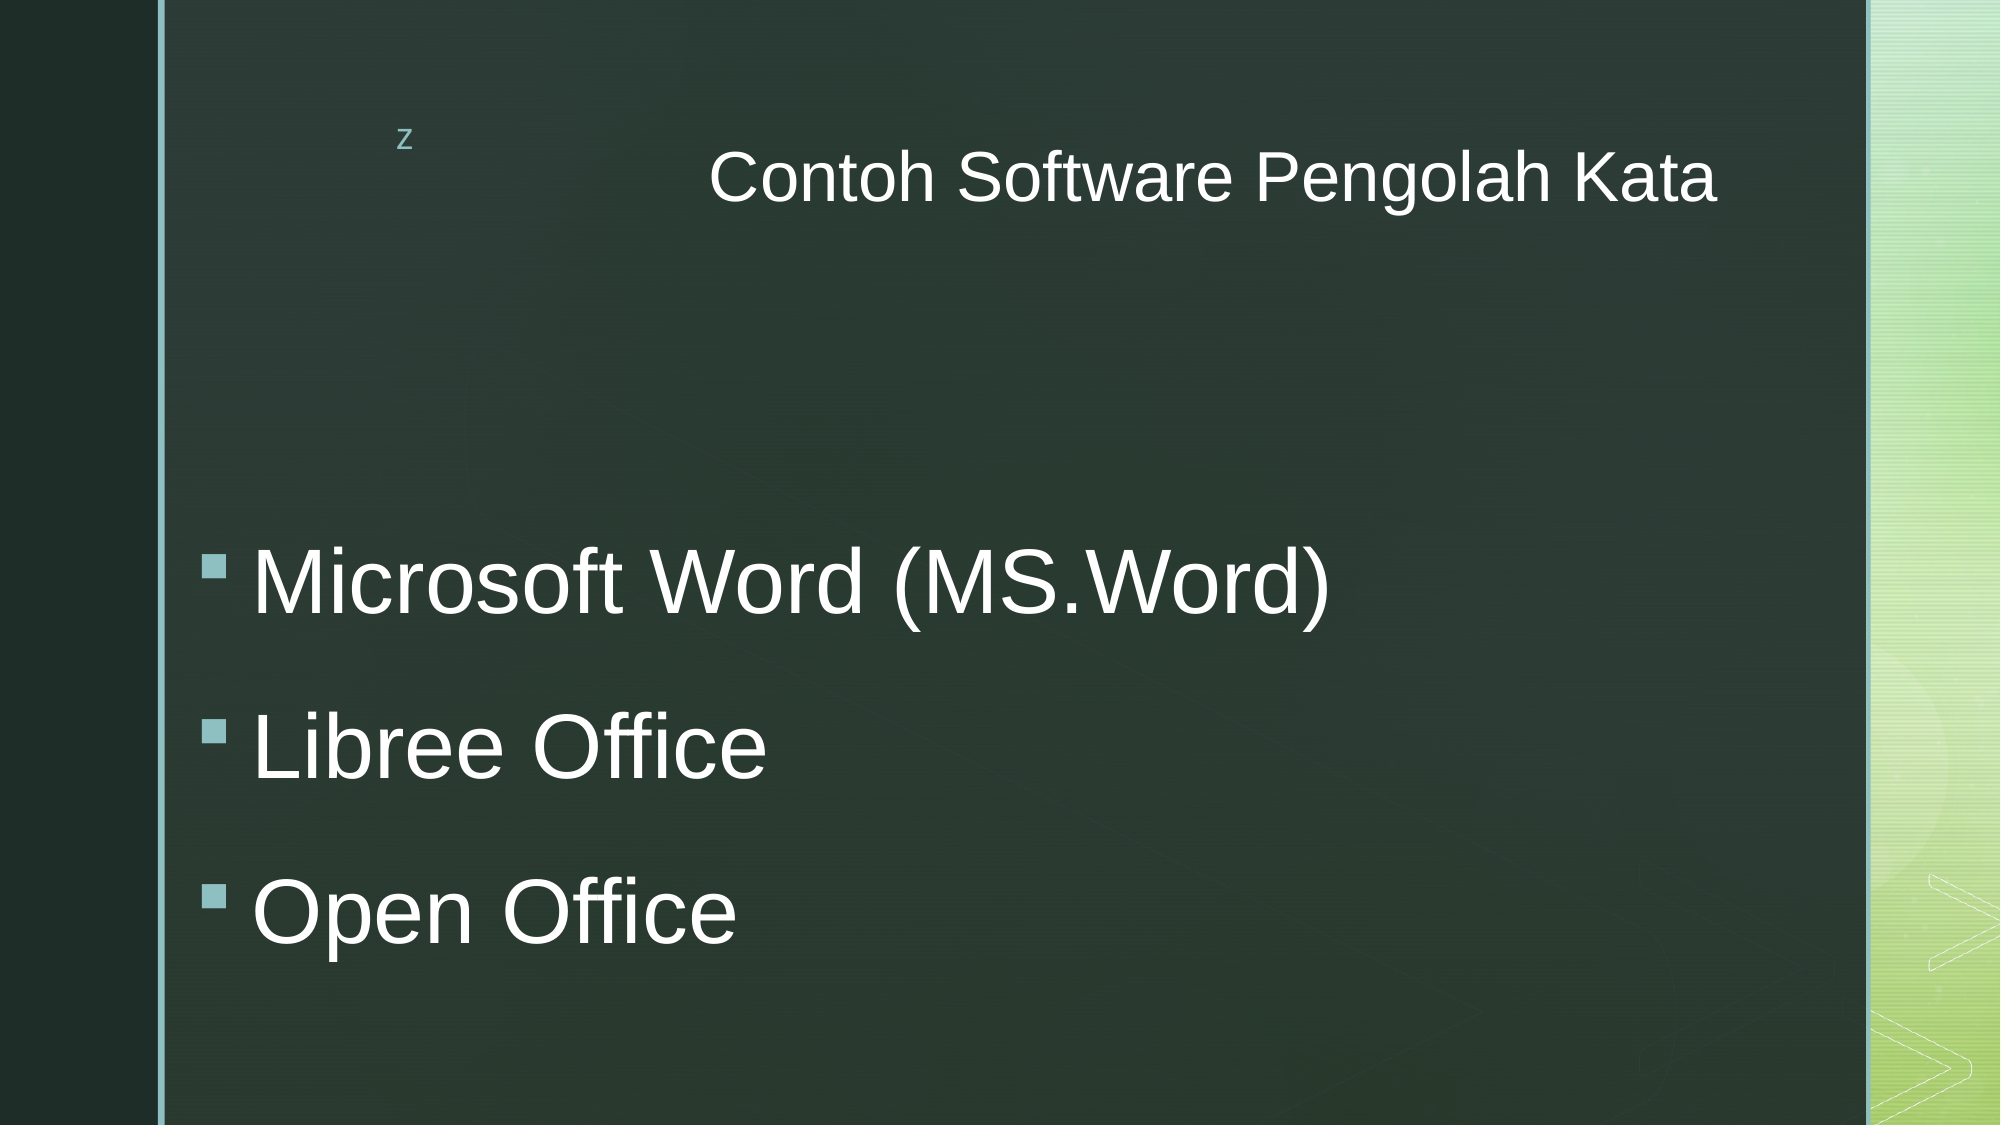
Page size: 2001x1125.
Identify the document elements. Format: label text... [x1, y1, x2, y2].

picture [1871, 0, 2001, 1125]
title Contoh Software Pengolah Kata [428, 132, 1734, 310]
list Microsoft Word (MS.Word) Libree Office Open Office [180, 336, 1795, 1125]
